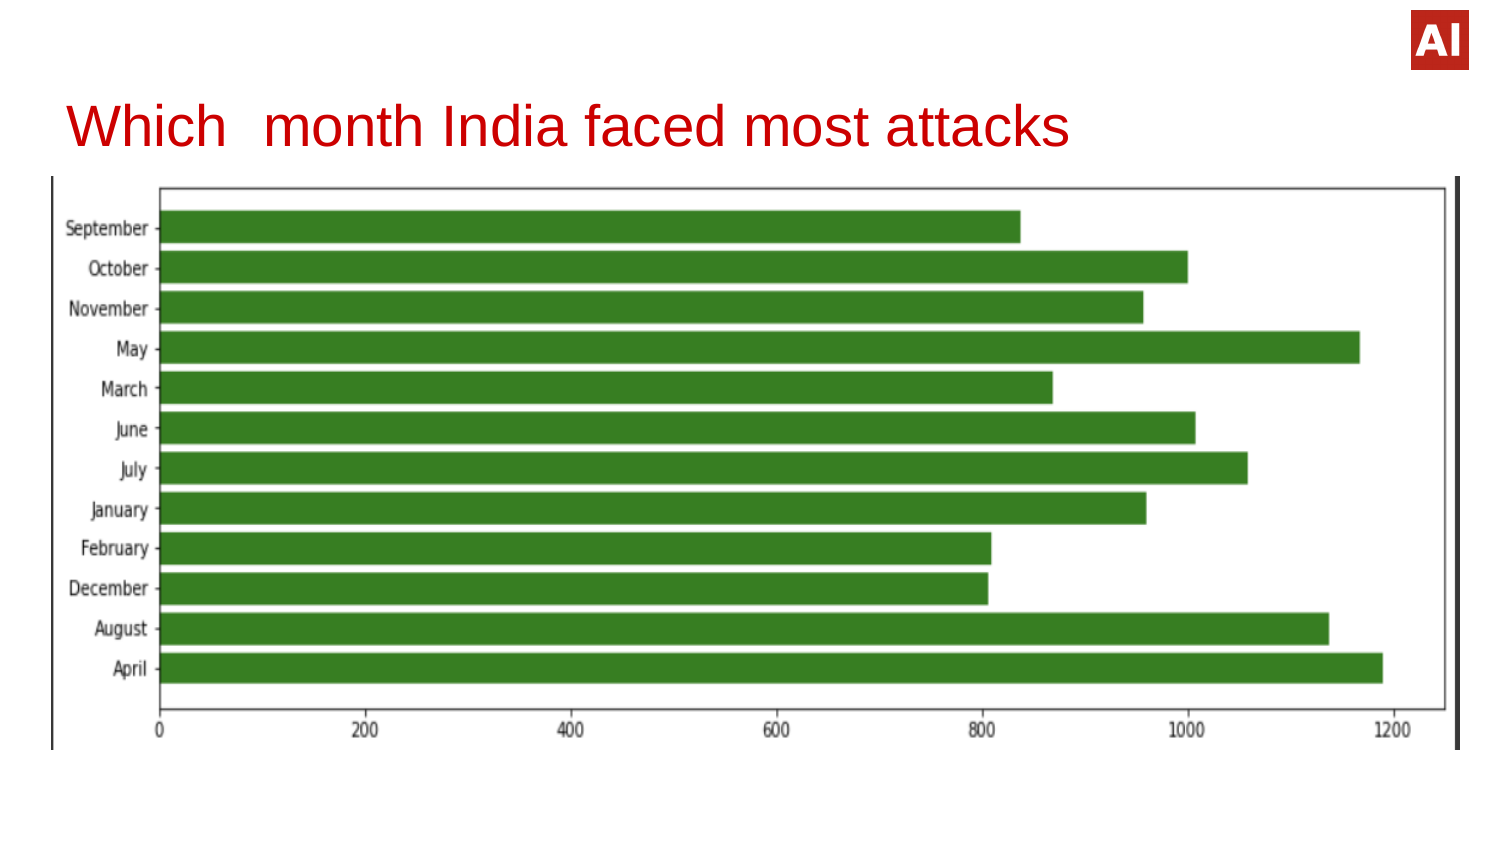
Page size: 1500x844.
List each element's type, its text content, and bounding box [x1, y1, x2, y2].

title Which month India faced most attacks [51, 72, 1449, 167]
picture [1411, 10, 1469, 70]
picture [50, 176, 1460, 750]
